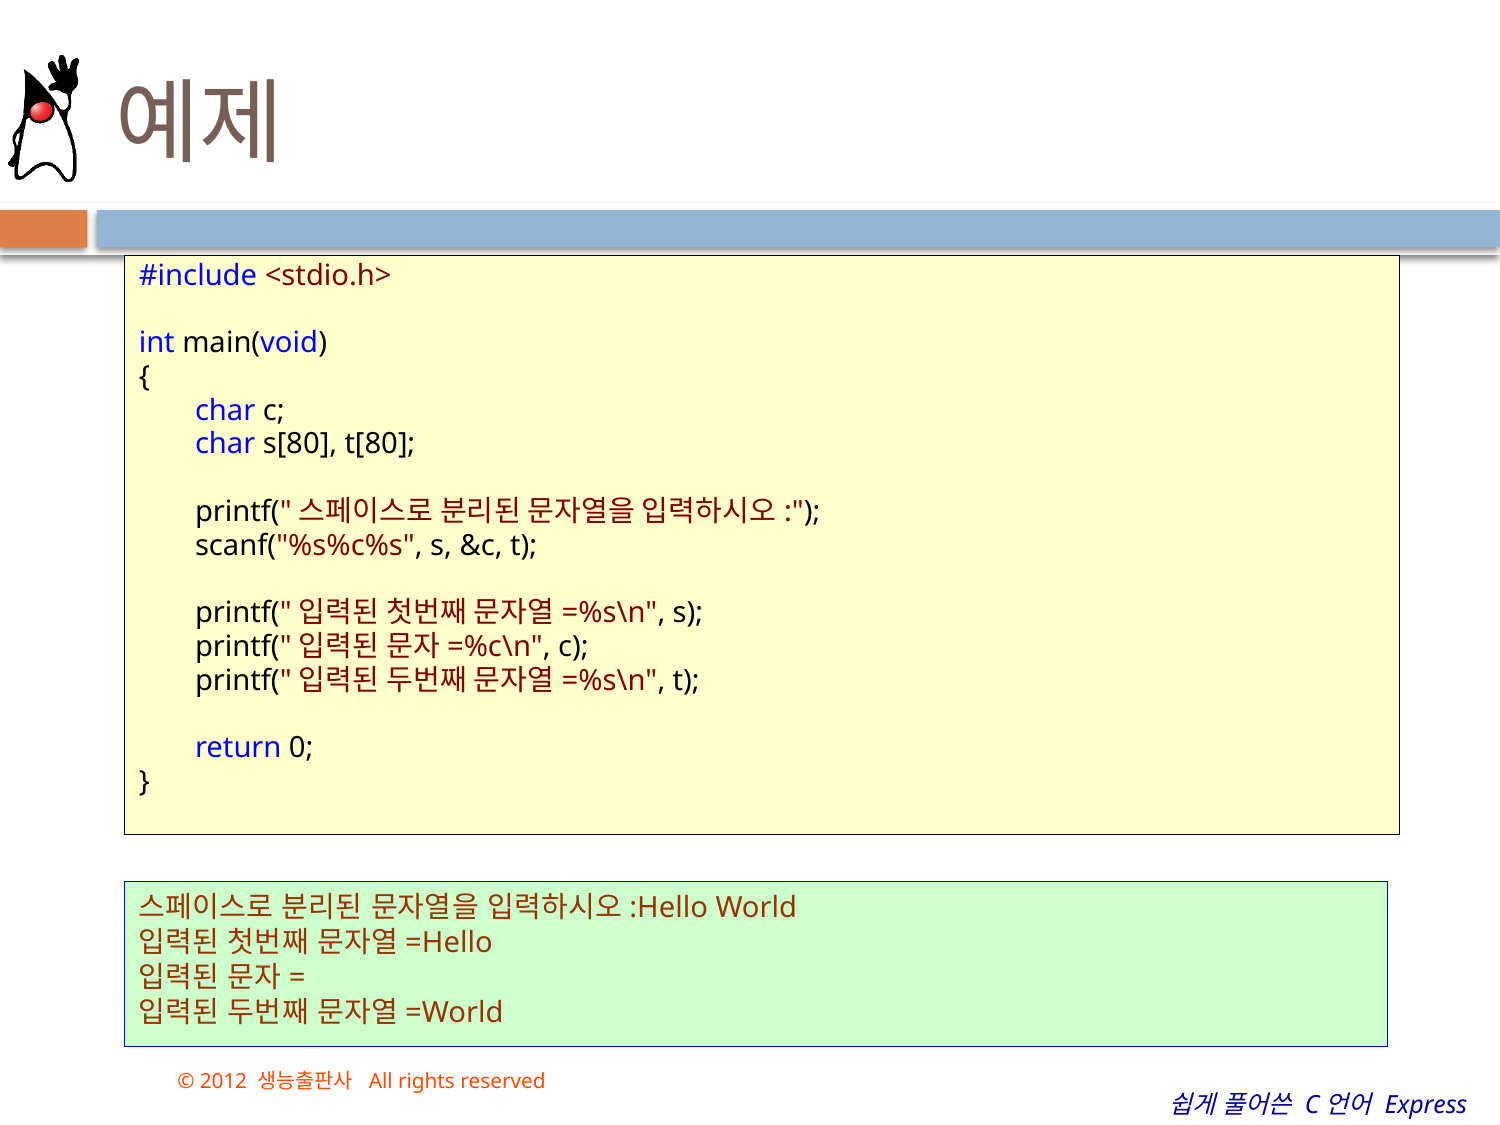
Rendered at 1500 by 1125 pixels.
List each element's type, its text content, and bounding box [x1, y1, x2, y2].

text_box 스페이스로 분리된 문자열을 입력하시오:Hello World 입력된 첫번째 문자열=Hello 입력된 문자= 입력된 두번째 문자열=World [123, 881, 1388, 1047]
text_box #include <stdio.h> int main(void) { char c; char s[80], t[80]; printf("스페이스로 분리된 문자열을 입력하시오:"); scanf("%s%c%s", s, &c, t); printf("입력된 첫번째 문자열=%s\n", s); printf("입력된 문자=%c\n", c); printf("입력된 두번째 문자열=%s\n", t); return 0; } [123, 255, 1400, 834]
picture [8, 55, 79, 182]
title 예제 [100, 37, 1438, 200]
